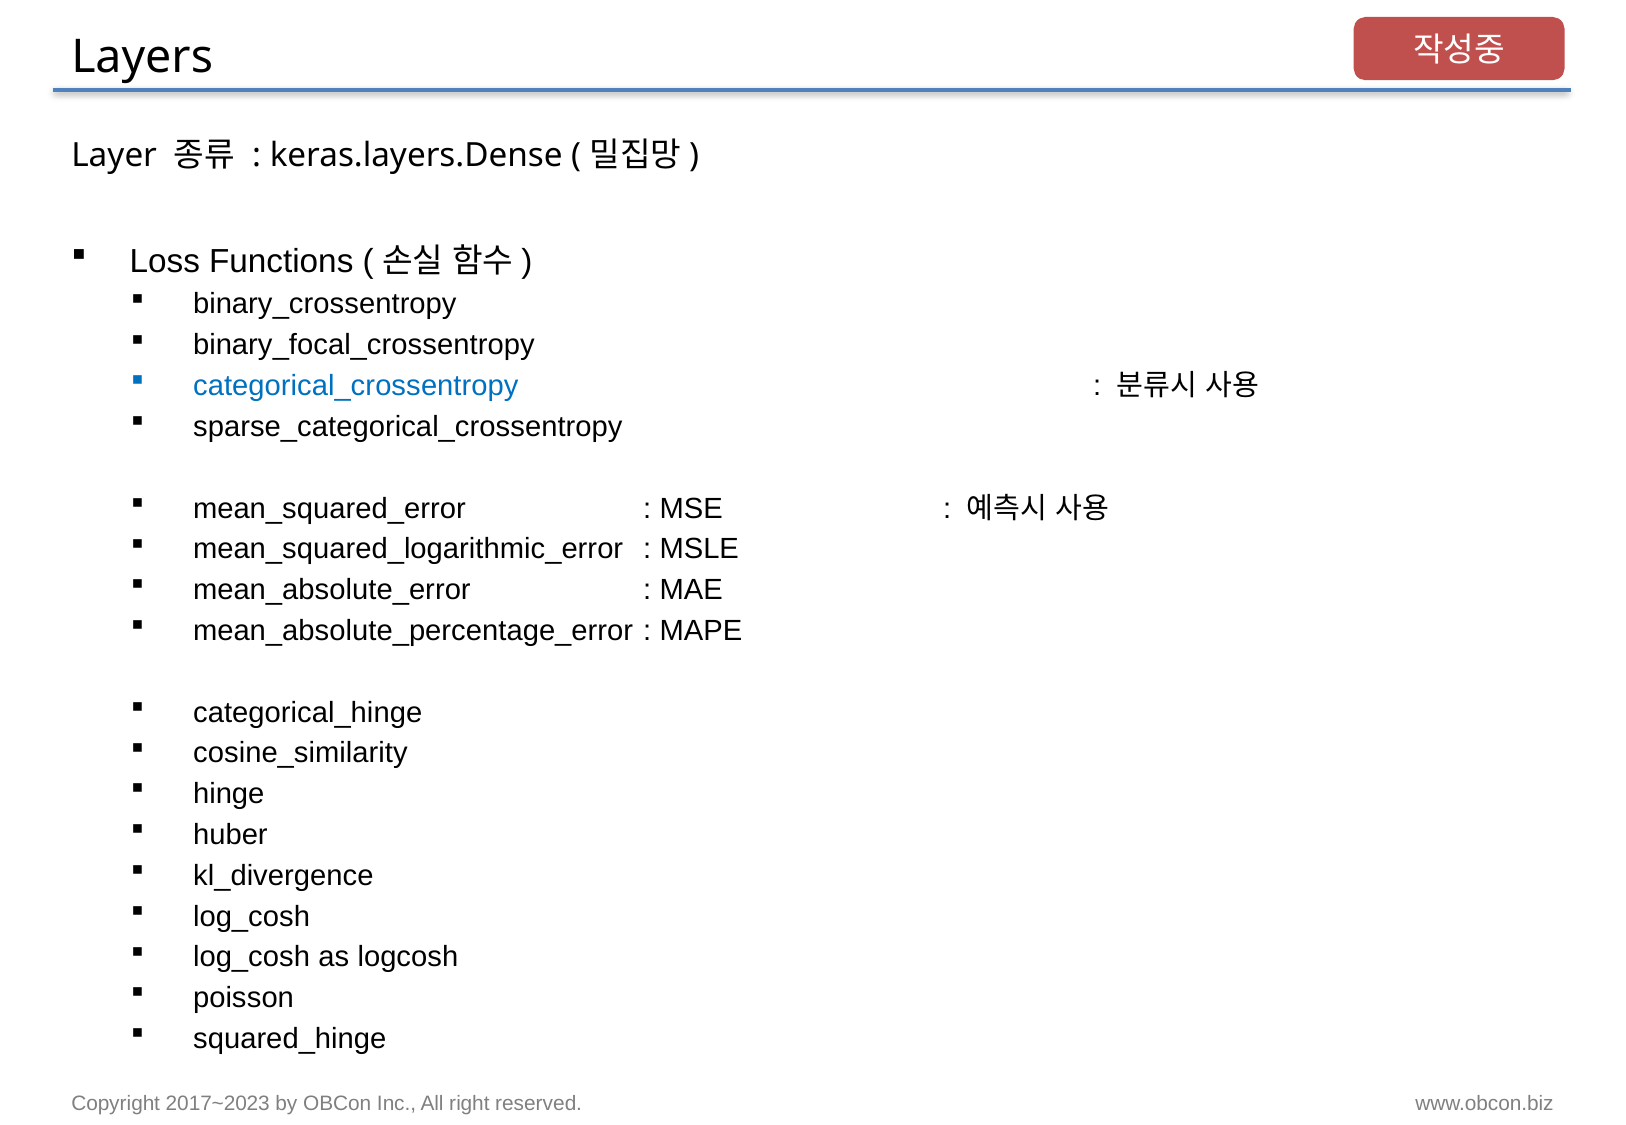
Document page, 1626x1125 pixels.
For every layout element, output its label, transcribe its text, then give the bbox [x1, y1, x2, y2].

list Layer 종류 : keras.layers.Dense (밀집망) [56, 125, 1569, 181]
text_box 작성중 [1353, 16, 1565, 81]
title Layers [56, 19, 1569, 90]
text_box Loss Functions (손실 함수) binary_crossentropy binary_focal_crossentropy categorical_crossentropy : 분류시 사용 sparse_categorical_crossentropy mean_squared_error : MSE : 예측시 사용 mean_squared_logarithmic_error : MSLE mean_absolute_error : MAE mean_absolute_percentage_error : MAPE categorical_hinge cosine_similarity hinge huber kl_divergence log_cosh log_cosh as logcosh poisson squared_hinge [56, 231, 1569, 1062]
